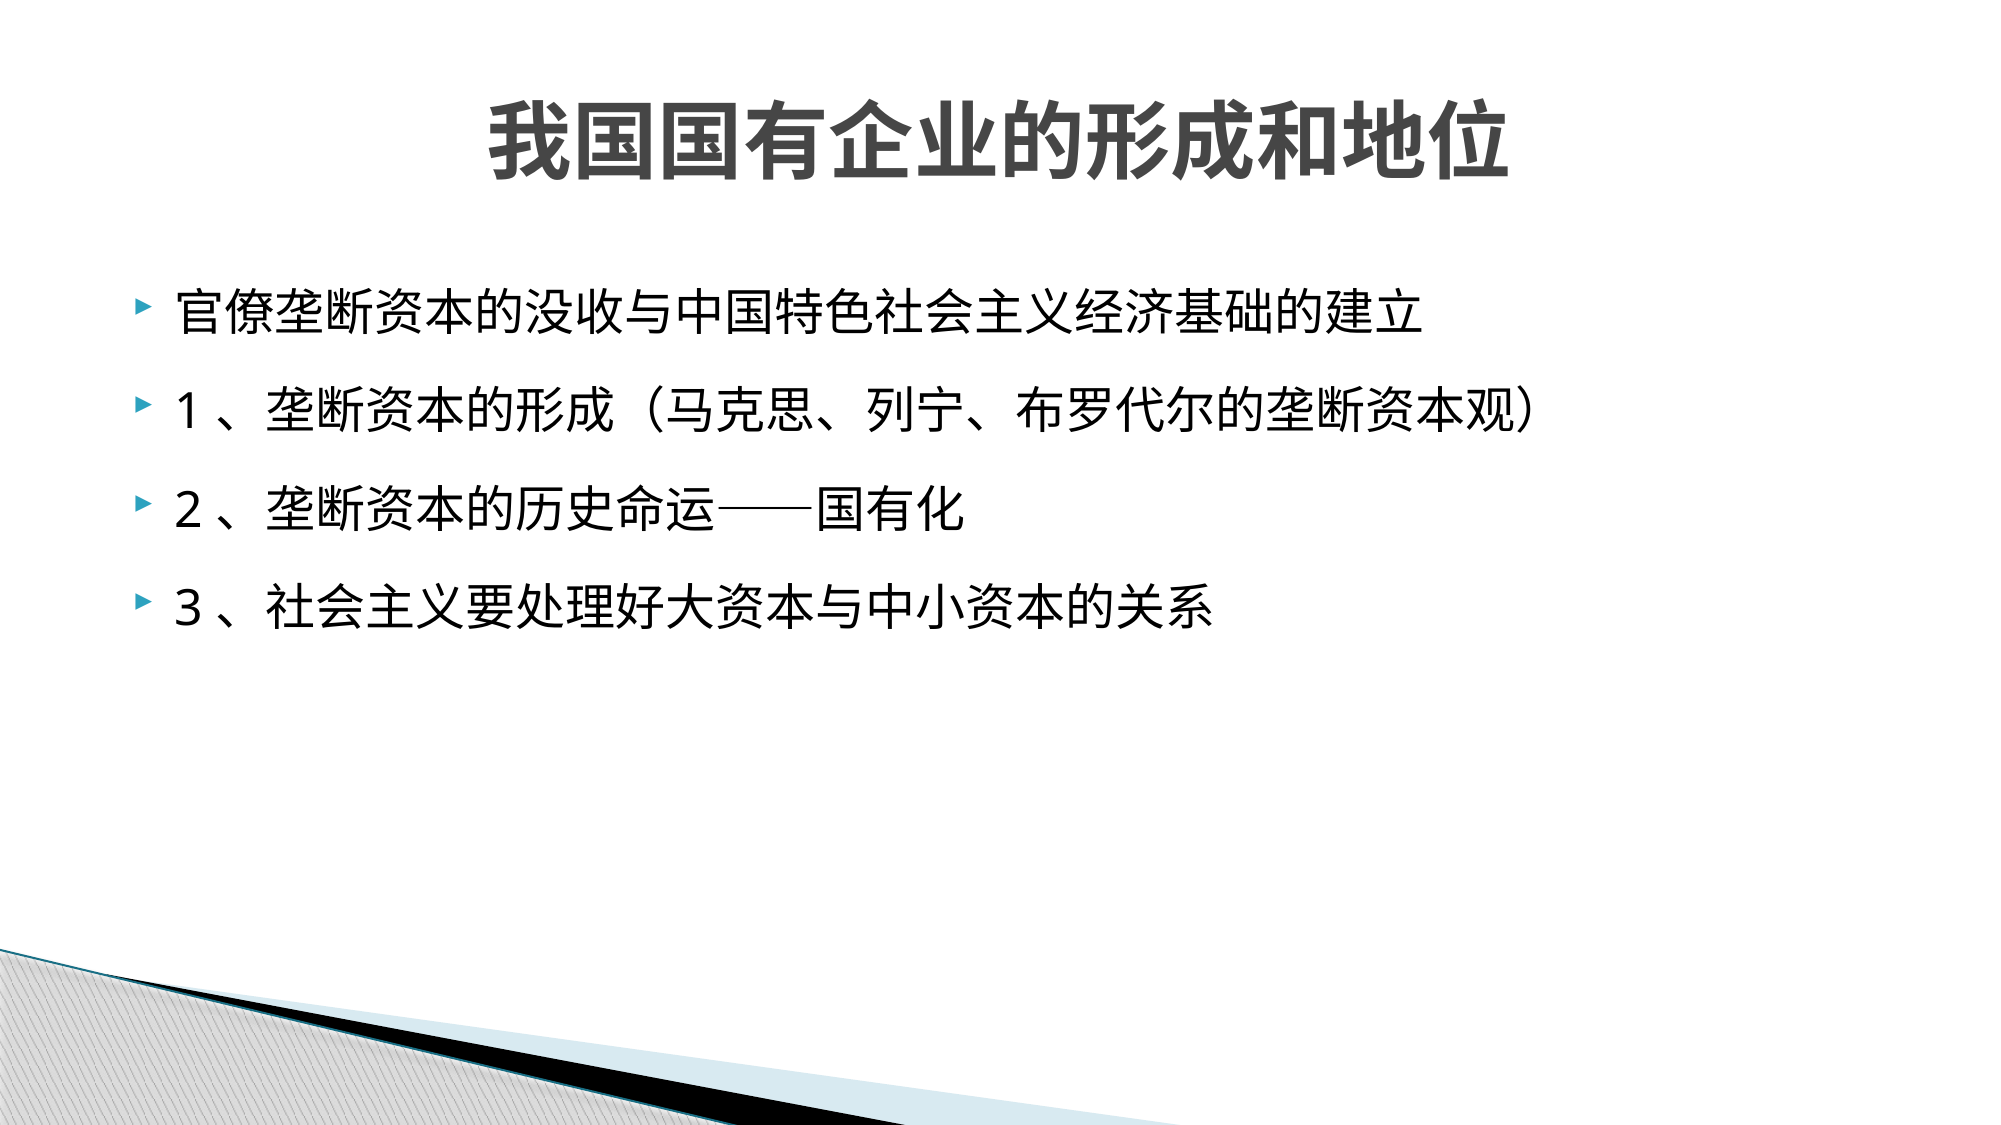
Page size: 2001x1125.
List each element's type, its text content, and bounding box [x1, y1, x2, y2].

title 我国国有企业的形成和地位 [99, 45, 1900, 233]
list 官僚垄断资本的没收与中国特色社会主义经济基础的建立 1、垄断资本的形成（马克思、列宁、布罗代尔的垄断资本观） 2、垄断资本的历史命运——国有化 3、社会主义要处理好大资本与中小资本的关系 [99, 243, 1900, 986]
